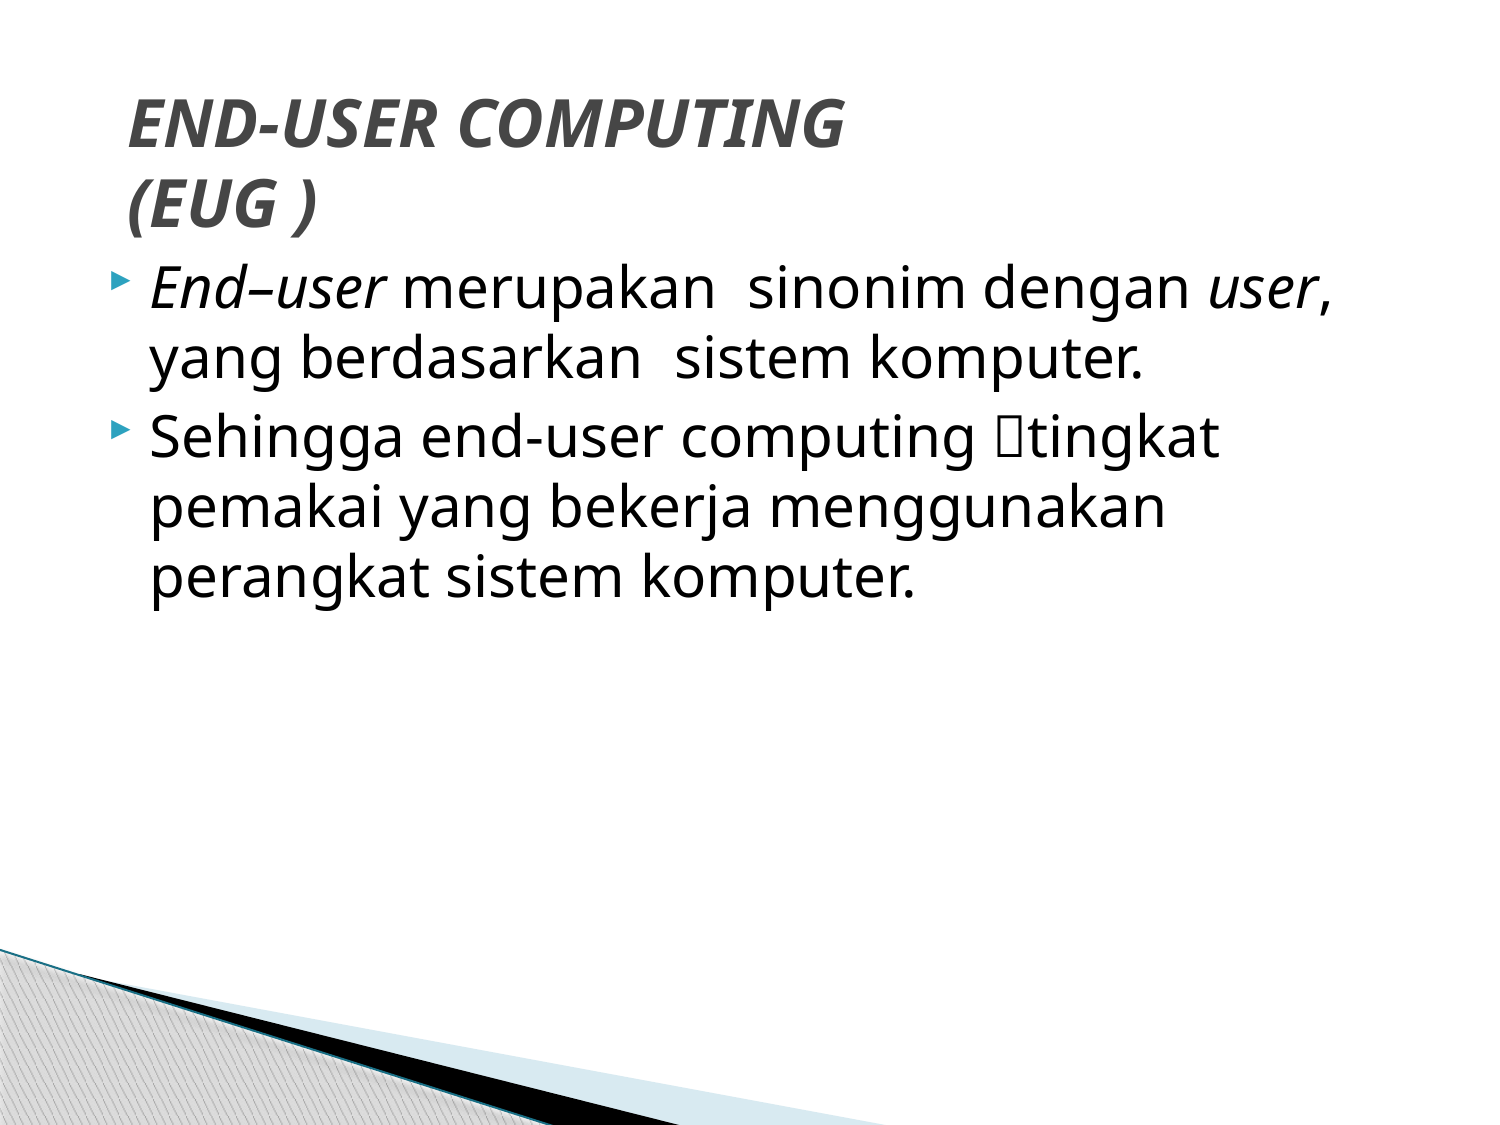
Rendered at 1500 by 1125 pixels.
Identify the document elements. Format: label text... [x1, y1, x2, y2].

title END-USER COMPUTING (EUG ) [112, 66, 1240, 256]
list End–user merupakan sinonim dengan user, yang berdasarkan sistem komputer. Sehingga end-user computing tingkat pemakai yang bekerja menggunakan perangkat sistem komputer. [74, 242, 1426, 986]
